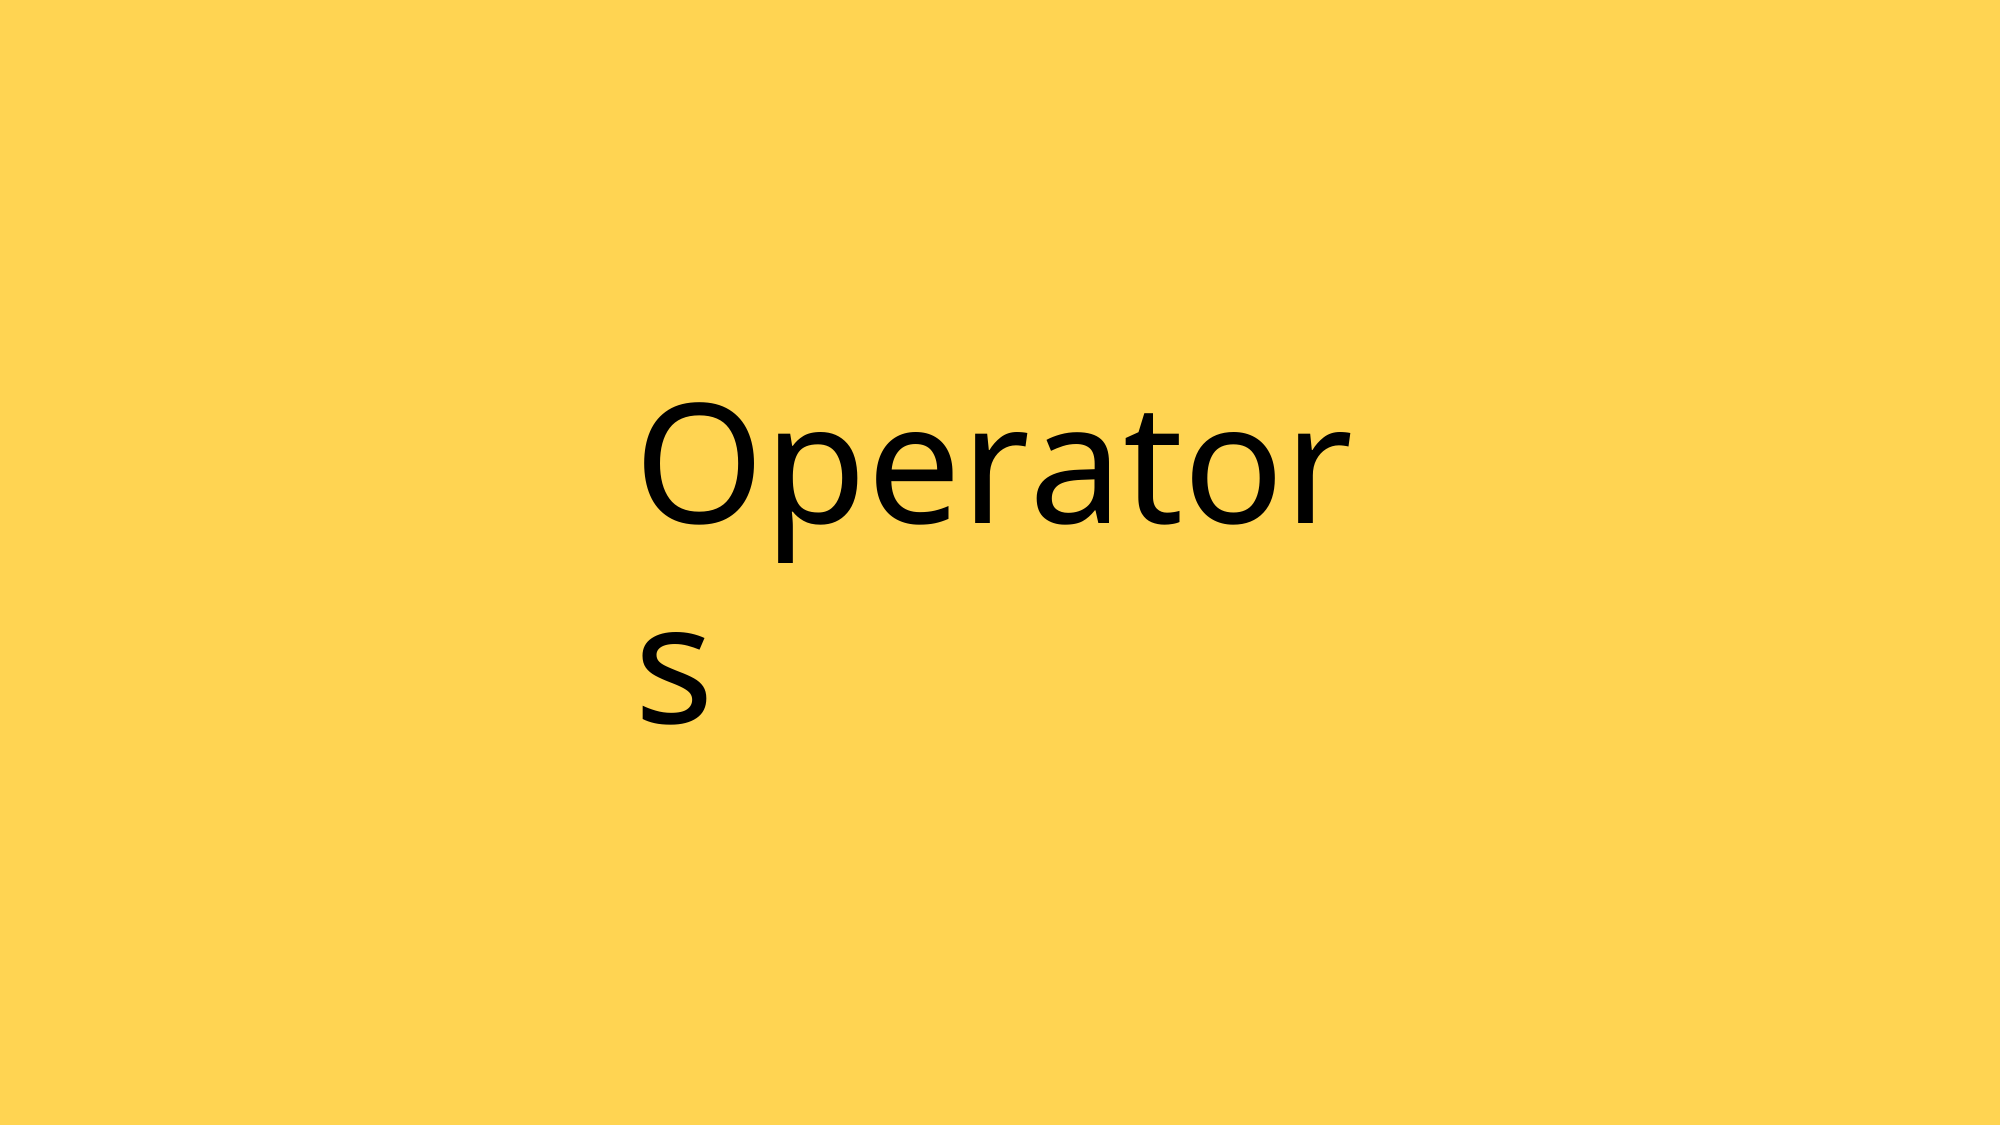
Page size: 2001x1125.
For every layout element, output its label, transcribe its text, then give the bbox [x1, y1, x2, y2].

title Operators [632, 354, 1368, 758]
